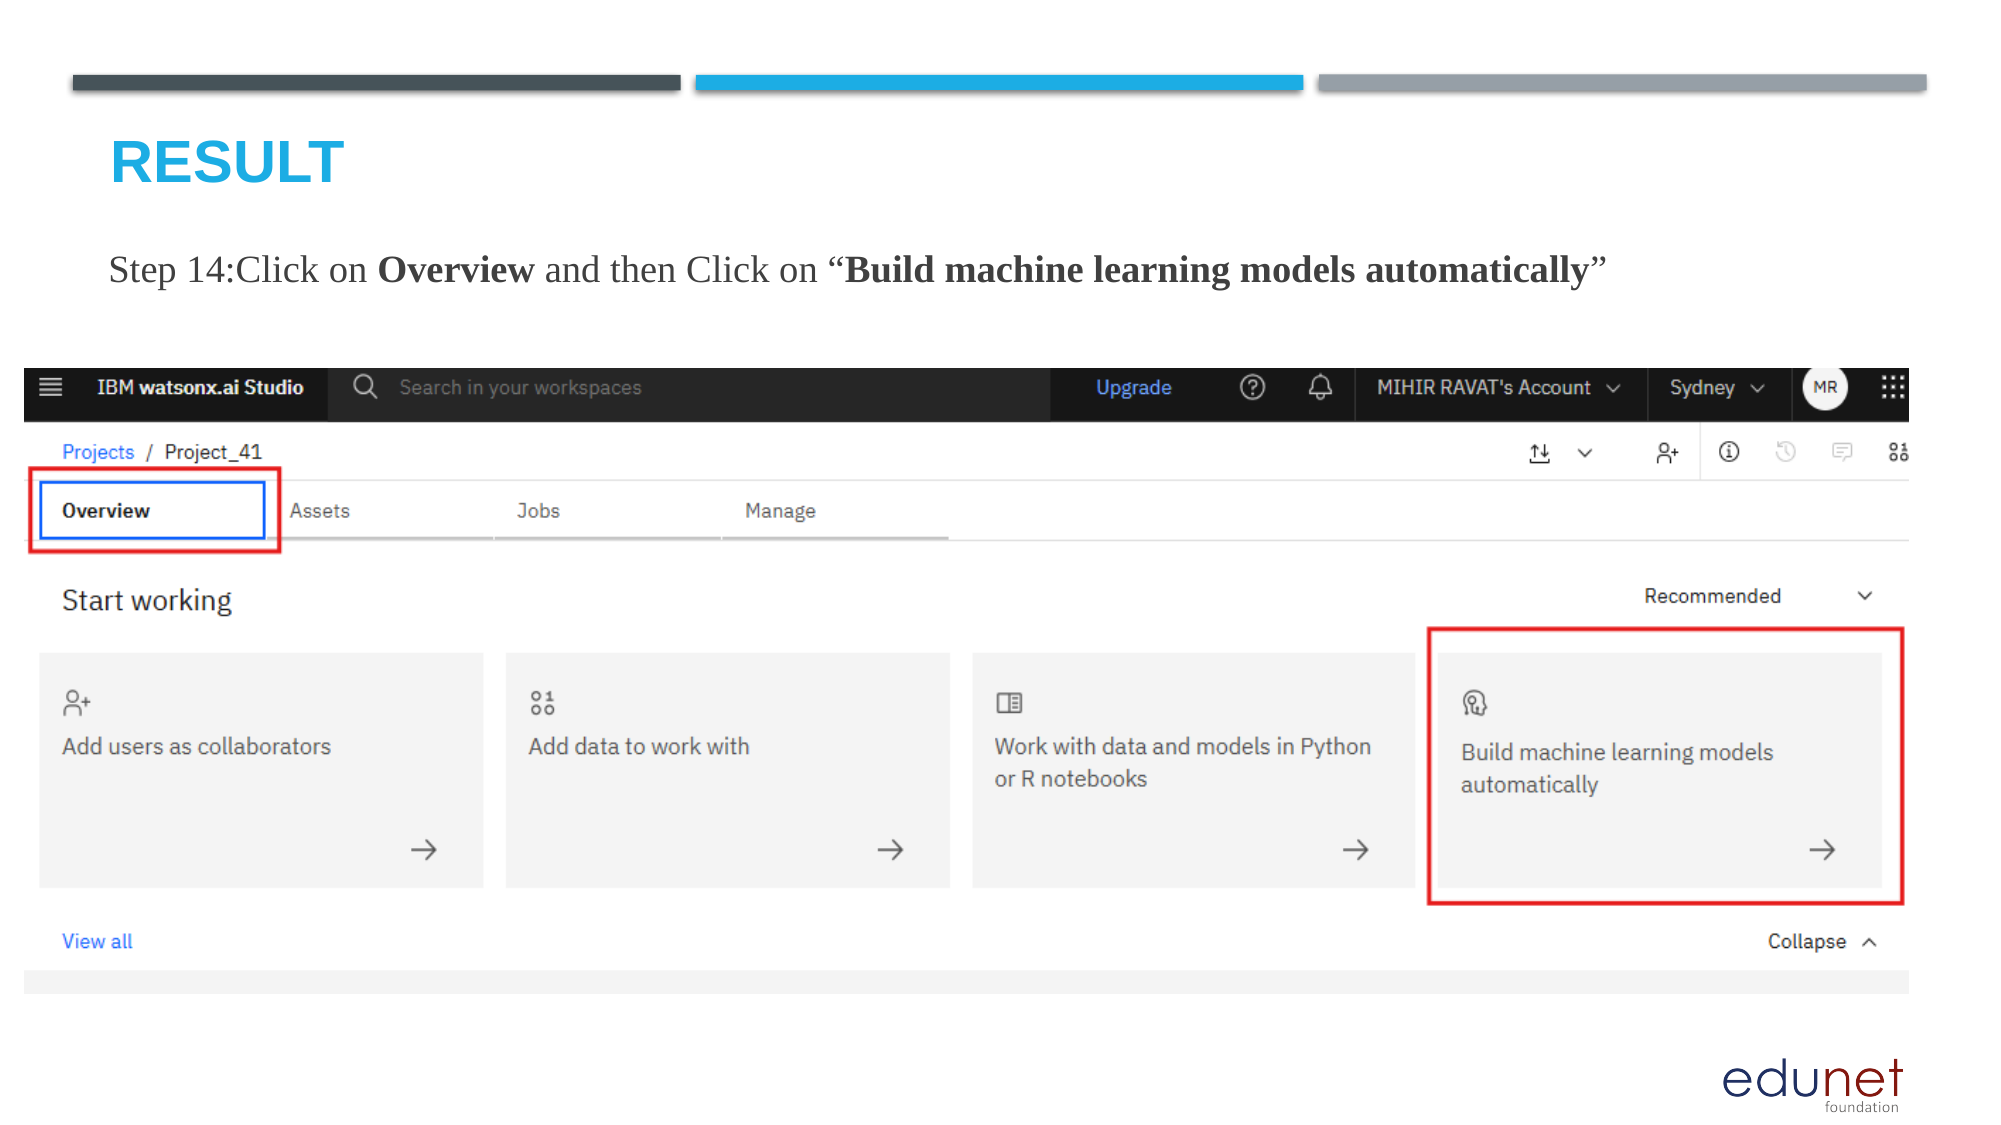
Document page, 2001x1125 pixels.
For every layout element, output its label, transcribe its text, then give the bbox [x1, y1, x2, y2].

title Result [95, 115, 1905, 203]
list Step 14:Click on Overview and then Click on “Build machine learning models automatically” [93, 217, 1775, 313]
picture [24, 368, 1909, 995]
picture [1719, 1056, 1905, 1116]
